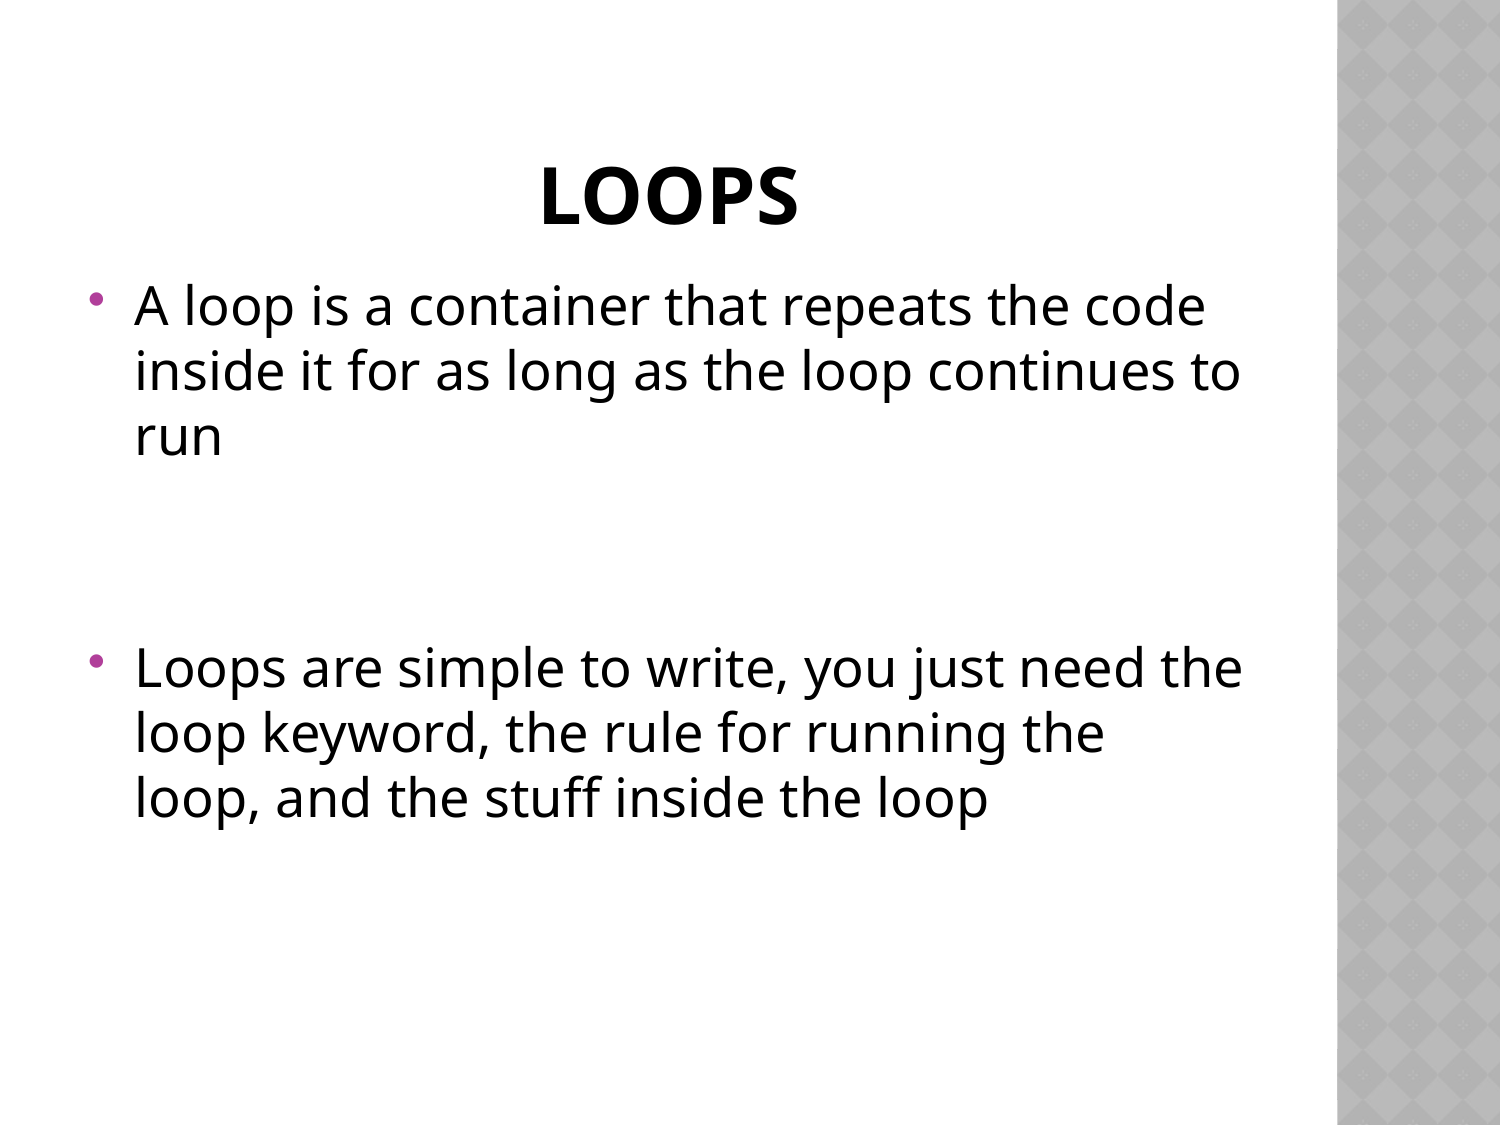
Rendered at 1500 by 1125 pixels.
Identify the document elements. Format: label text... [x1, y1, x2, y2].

title Loops [75, 52, 1263, 240]
list A loop is a container that repeats the code inside it for as long as the loop continues to run Loops are simple to write, you just need the loop keyword, the rule for running the loop, and the stuff inside the loop [75, 264, 1263, 1059]
